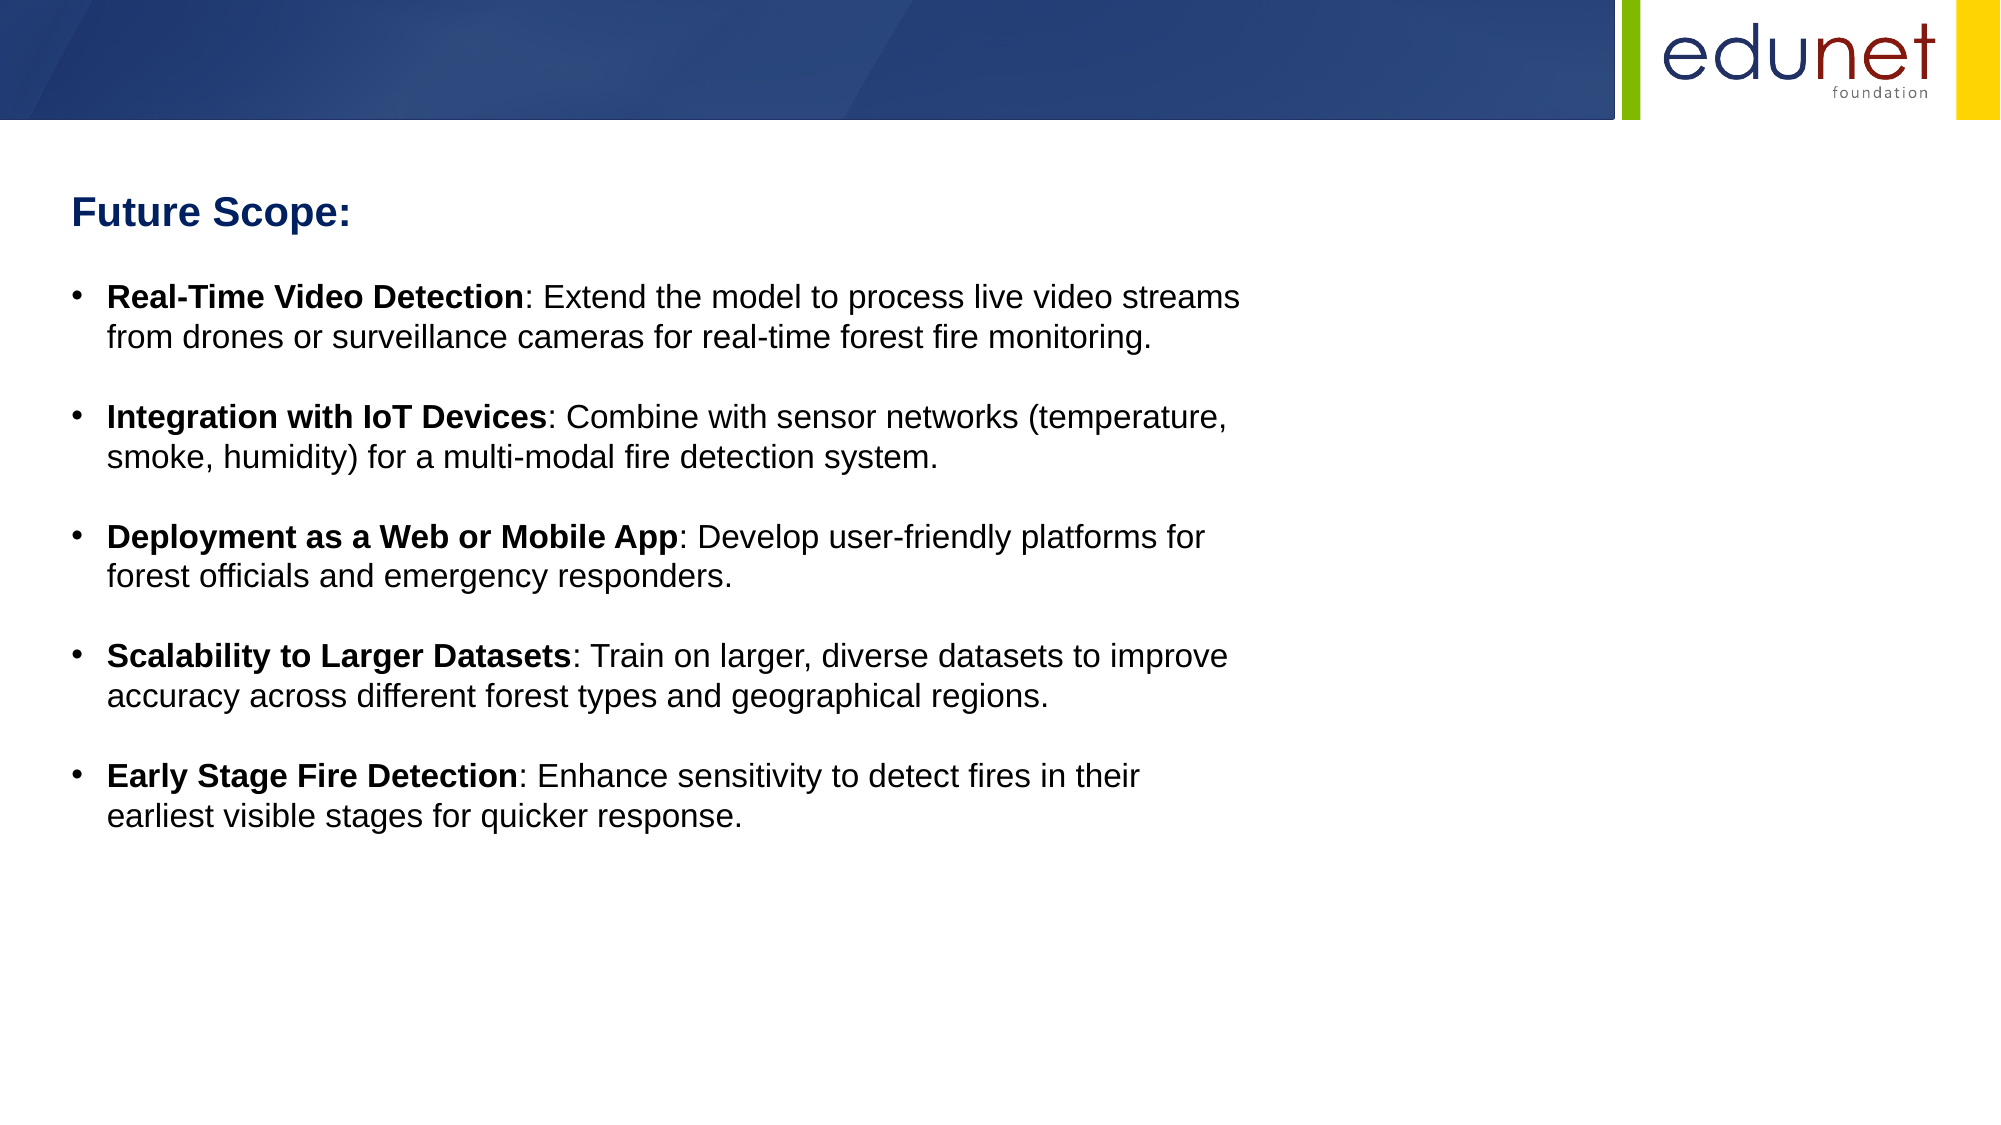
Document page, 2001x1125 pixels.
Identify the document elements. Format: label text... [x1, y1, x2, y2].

picture [1652, 12, 1948, 108]
text_box Future Scope: Real-Time Video Detection: Extend the model to process live video streams from drones or surveillance cameras for real-time forest fire monitoring. Integration with IoT Devices: Combine with sensor networks (temperature, smoke, humidity) for a multi-modal fire detection system. Deployment as a Web or Mobile App: Develop user-friendly platforms for forest officials and emergency responders. Scalability to Larger Datasets: Train on larger, diverse datasets to improve accuracy across different forest types and geographical regions. Early Stage Fire Detection: Enhance sensitivity to detect fires in their earliest visible stages for quicker response. [56, 177, 1259, 842]
